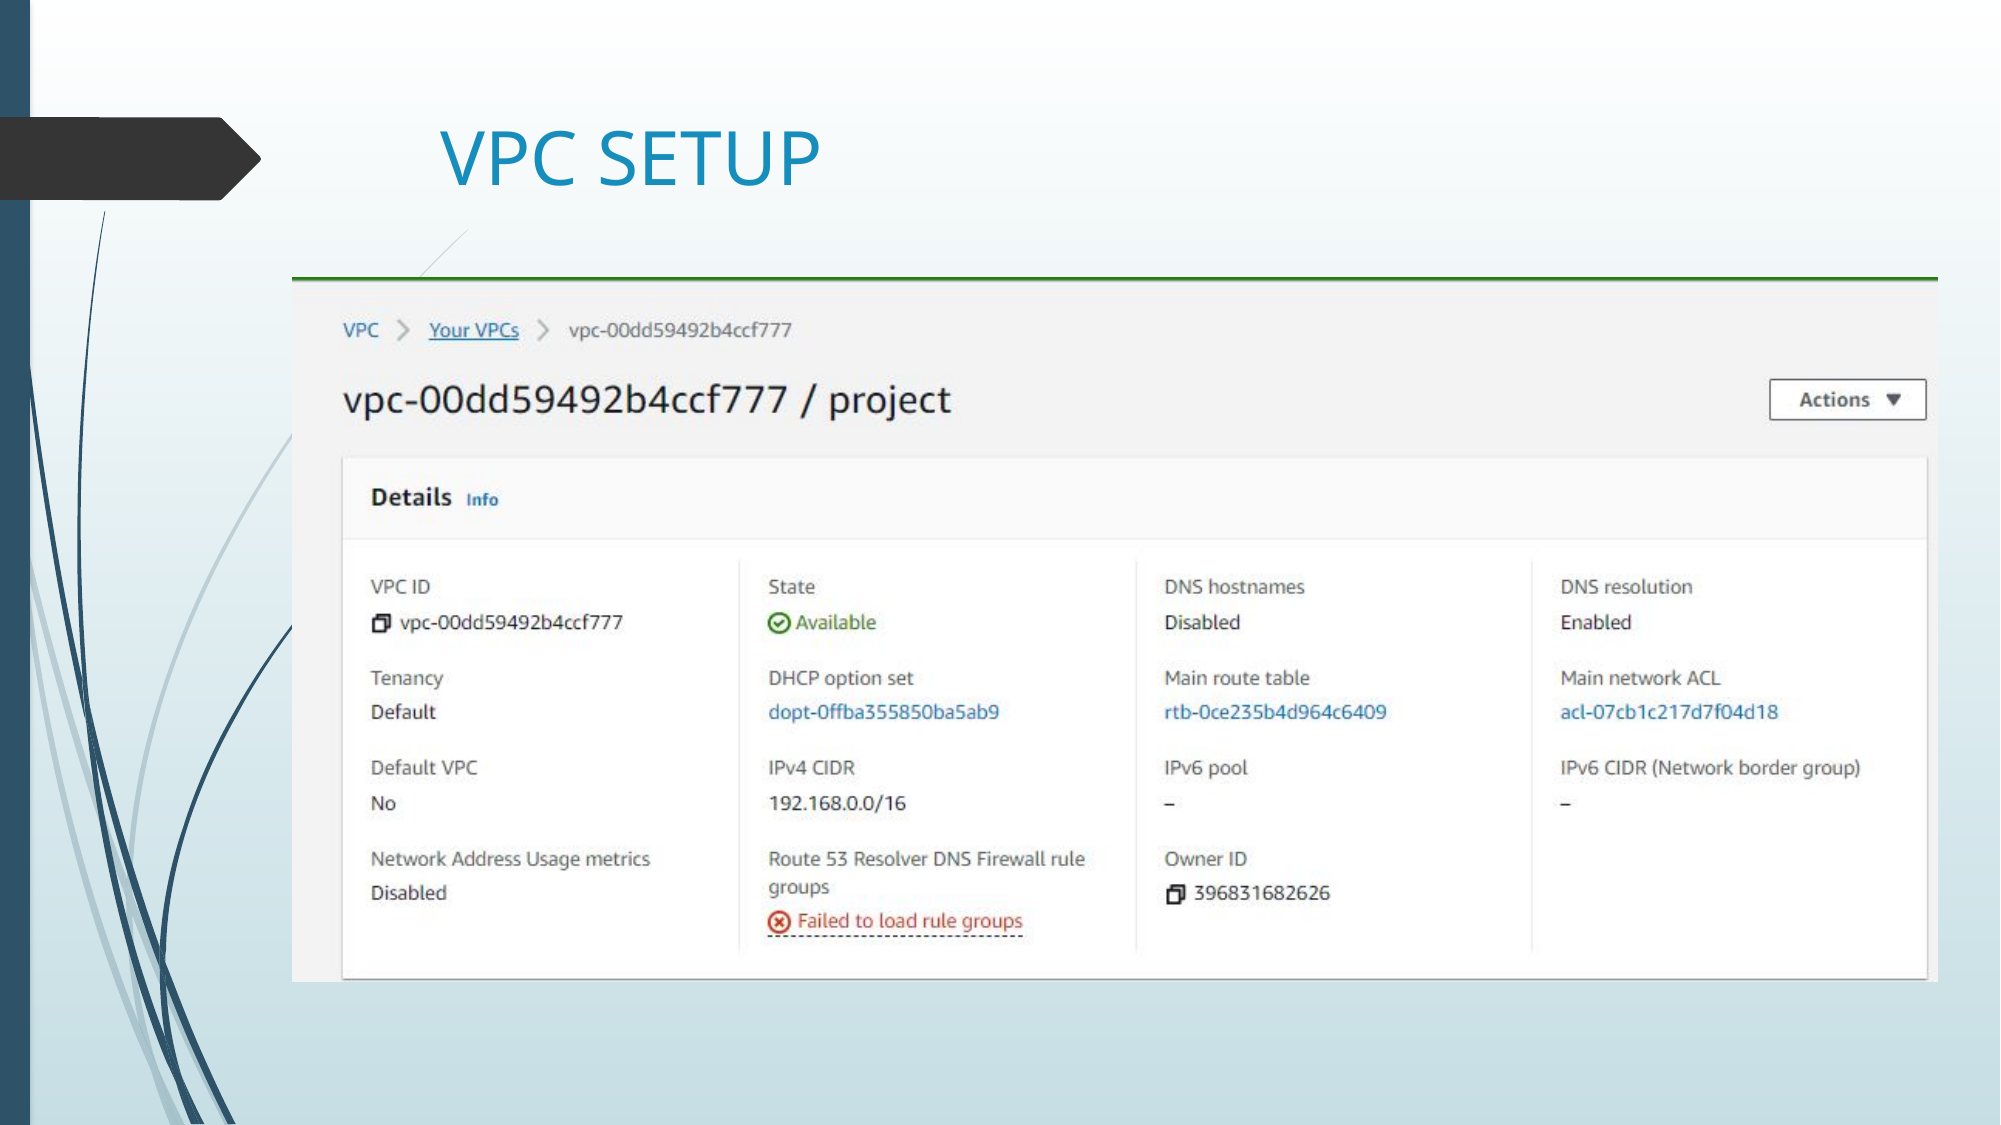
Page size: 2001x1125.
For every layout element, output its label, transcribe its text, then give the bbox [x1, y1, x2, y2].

title VPC SETUP [425, 102, 1888, 276]
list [292, 276, 1938, 982]
